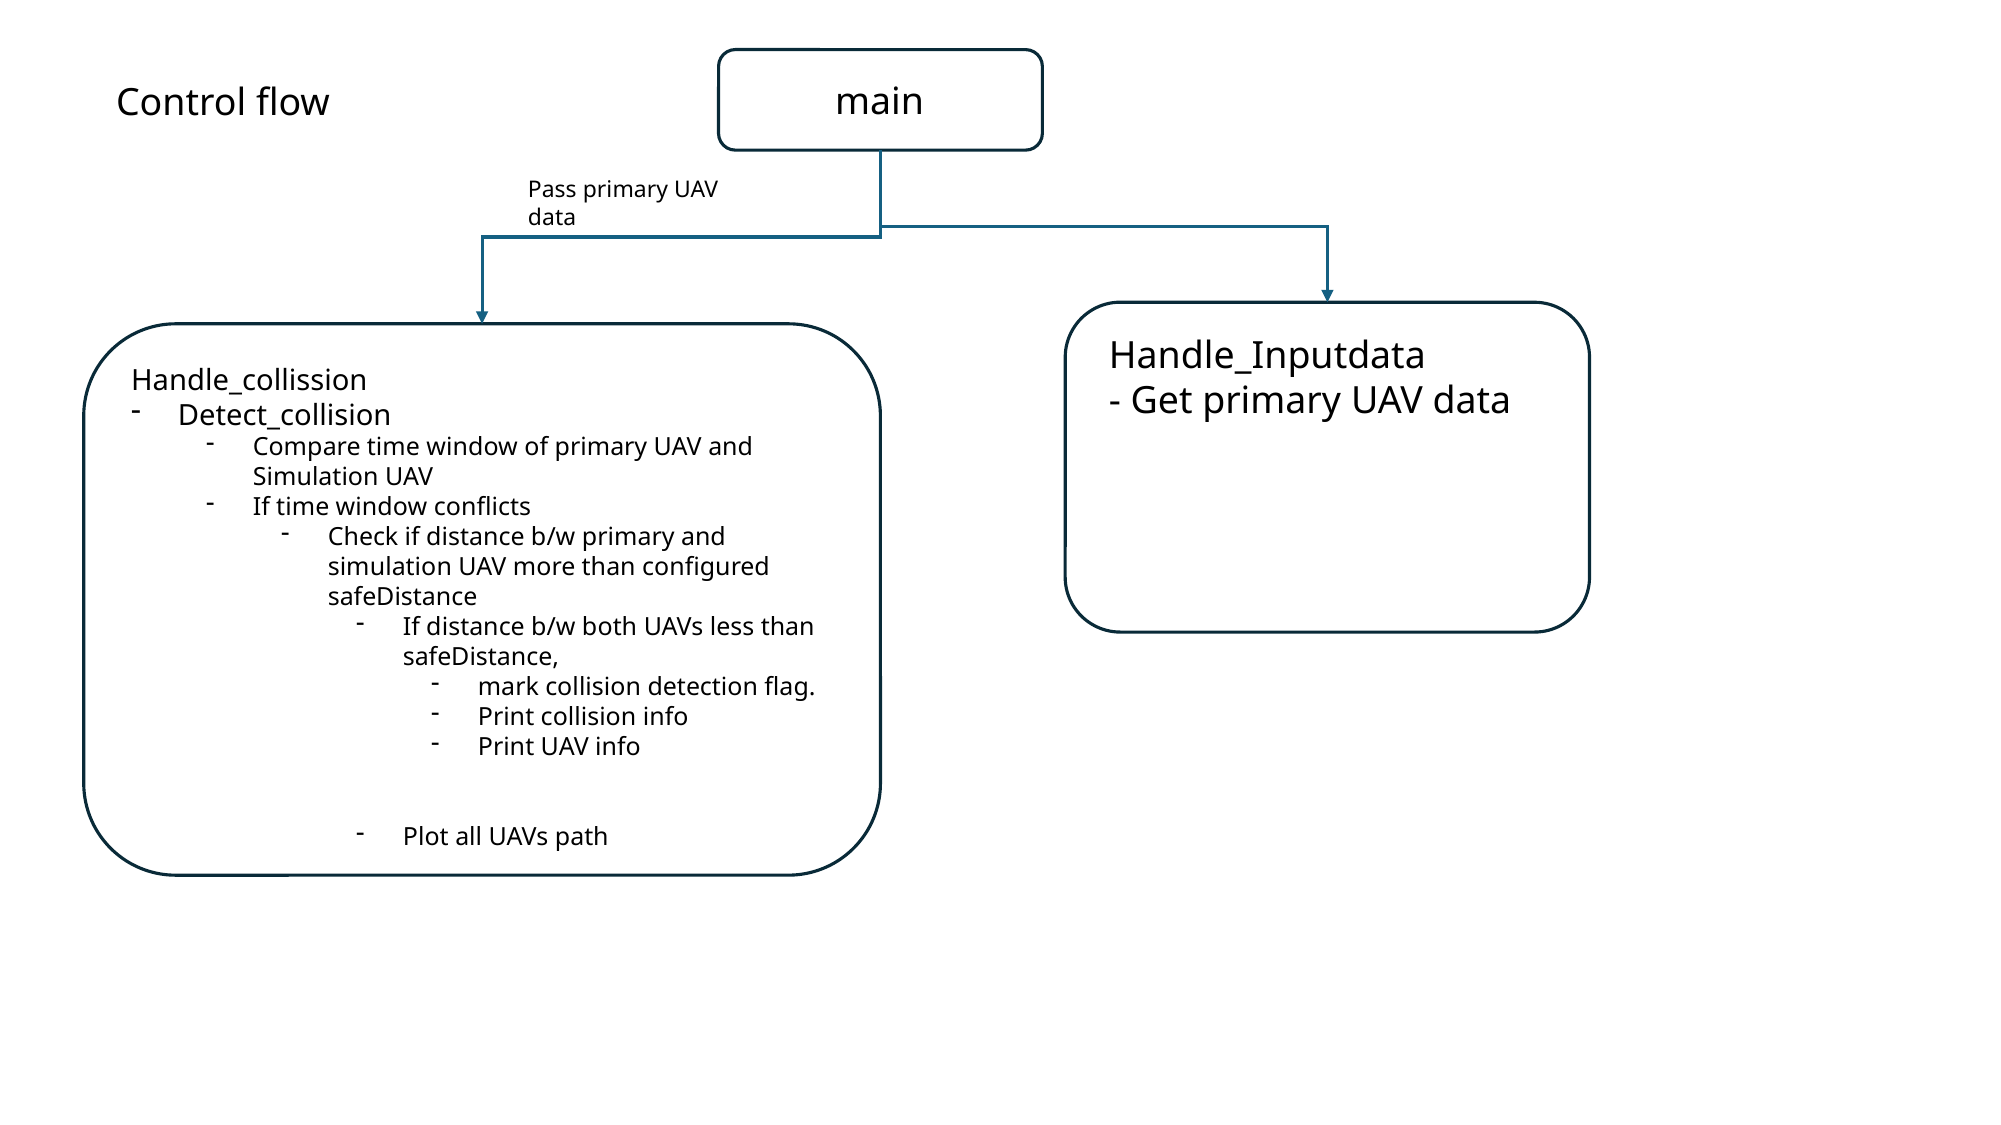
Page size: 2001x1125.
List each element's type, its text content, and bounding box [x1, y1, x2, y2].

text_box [1027, 2, 1181, 451]
text_box [119, 858, 845, 877]
text_box Pass primary UAV data [513, 167, 593, 238]
text_box [1063, 300, 1592, 634]
text_box [769, 47, 1027, 152]
text_box Handle_collission Detect_collision Compare time window of primary UAV and Simulation UAV If time window conflicts Check if distance b/w primary and simulation UAV more than configured safeDistance If distance b/w both UAVs less than safeDistance, mark collision detection flag. Print collision info Print UAV info Plot all UAVs path [116, 353, 857, 858]
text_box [593, 37, 769, 437]
text_box Handle_Inputdata - Get primary UAV data [1181, 323, 1542, 429]
text_box main [820, 69, 941, 130]
text_box [82, 322, 593, 856]
text_box [769, 322, 883, 847]
text_box Control flow [101, 70, 593, 130]
